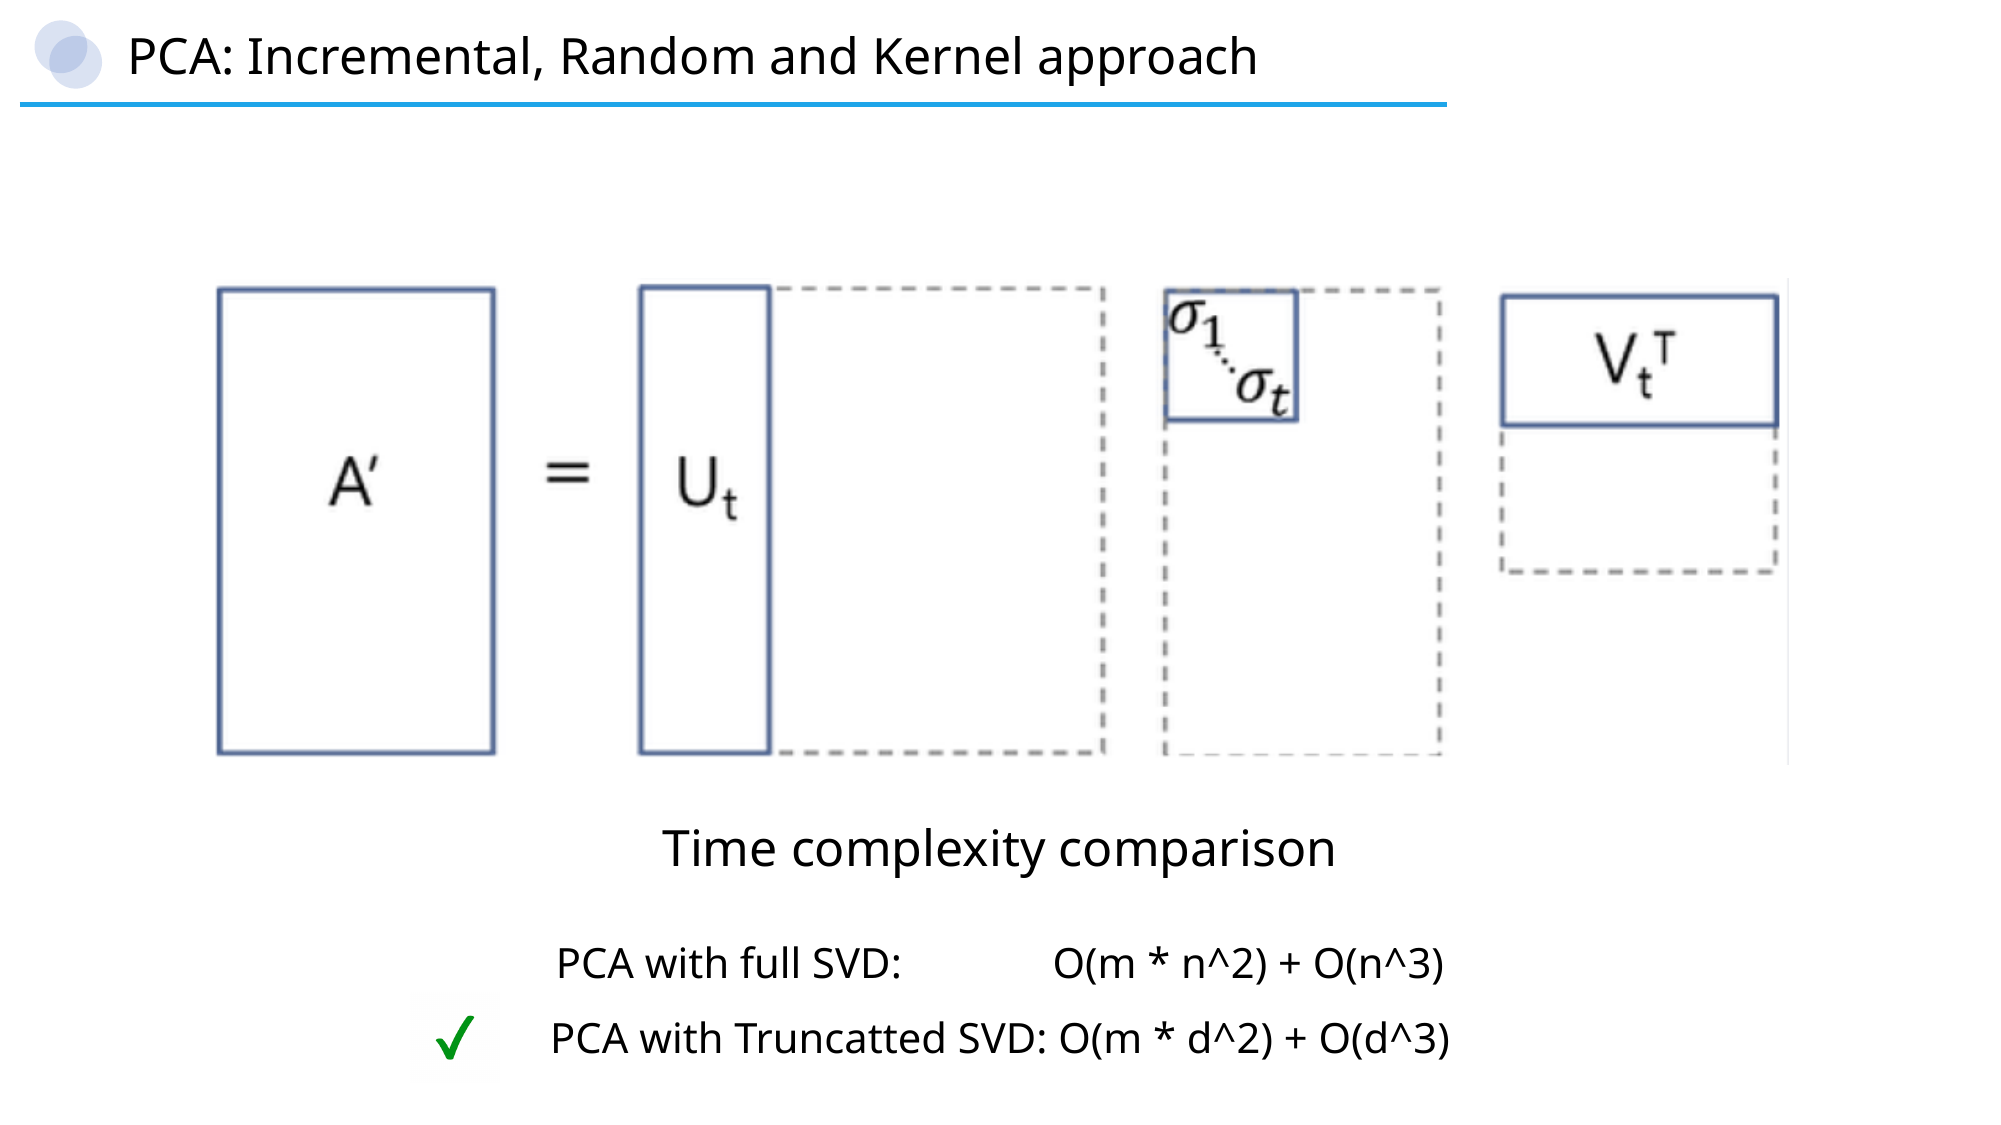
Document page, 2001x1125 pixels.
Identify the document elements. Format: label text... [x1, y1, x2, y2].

text_box Time complexity comparison [500, 809, 1500, 884]
text_box [33, 19, 87, 72]
text_box PCA with full SVD: O(m * n^2) + O(n^3) [500, 929, 1500, 994]
text_box [48, 34, 104, 90]
picture [211, 278, 1789, 765]
picture [410, 992, 500, 1083]
text_box PCA: Incremental, Random and Kernel approach [112, 17, 1346, 92]
text_box PCA with Truncatted SVD: O(m * d^2) + O(d^3) [500, 1004, 1500, 1070]
